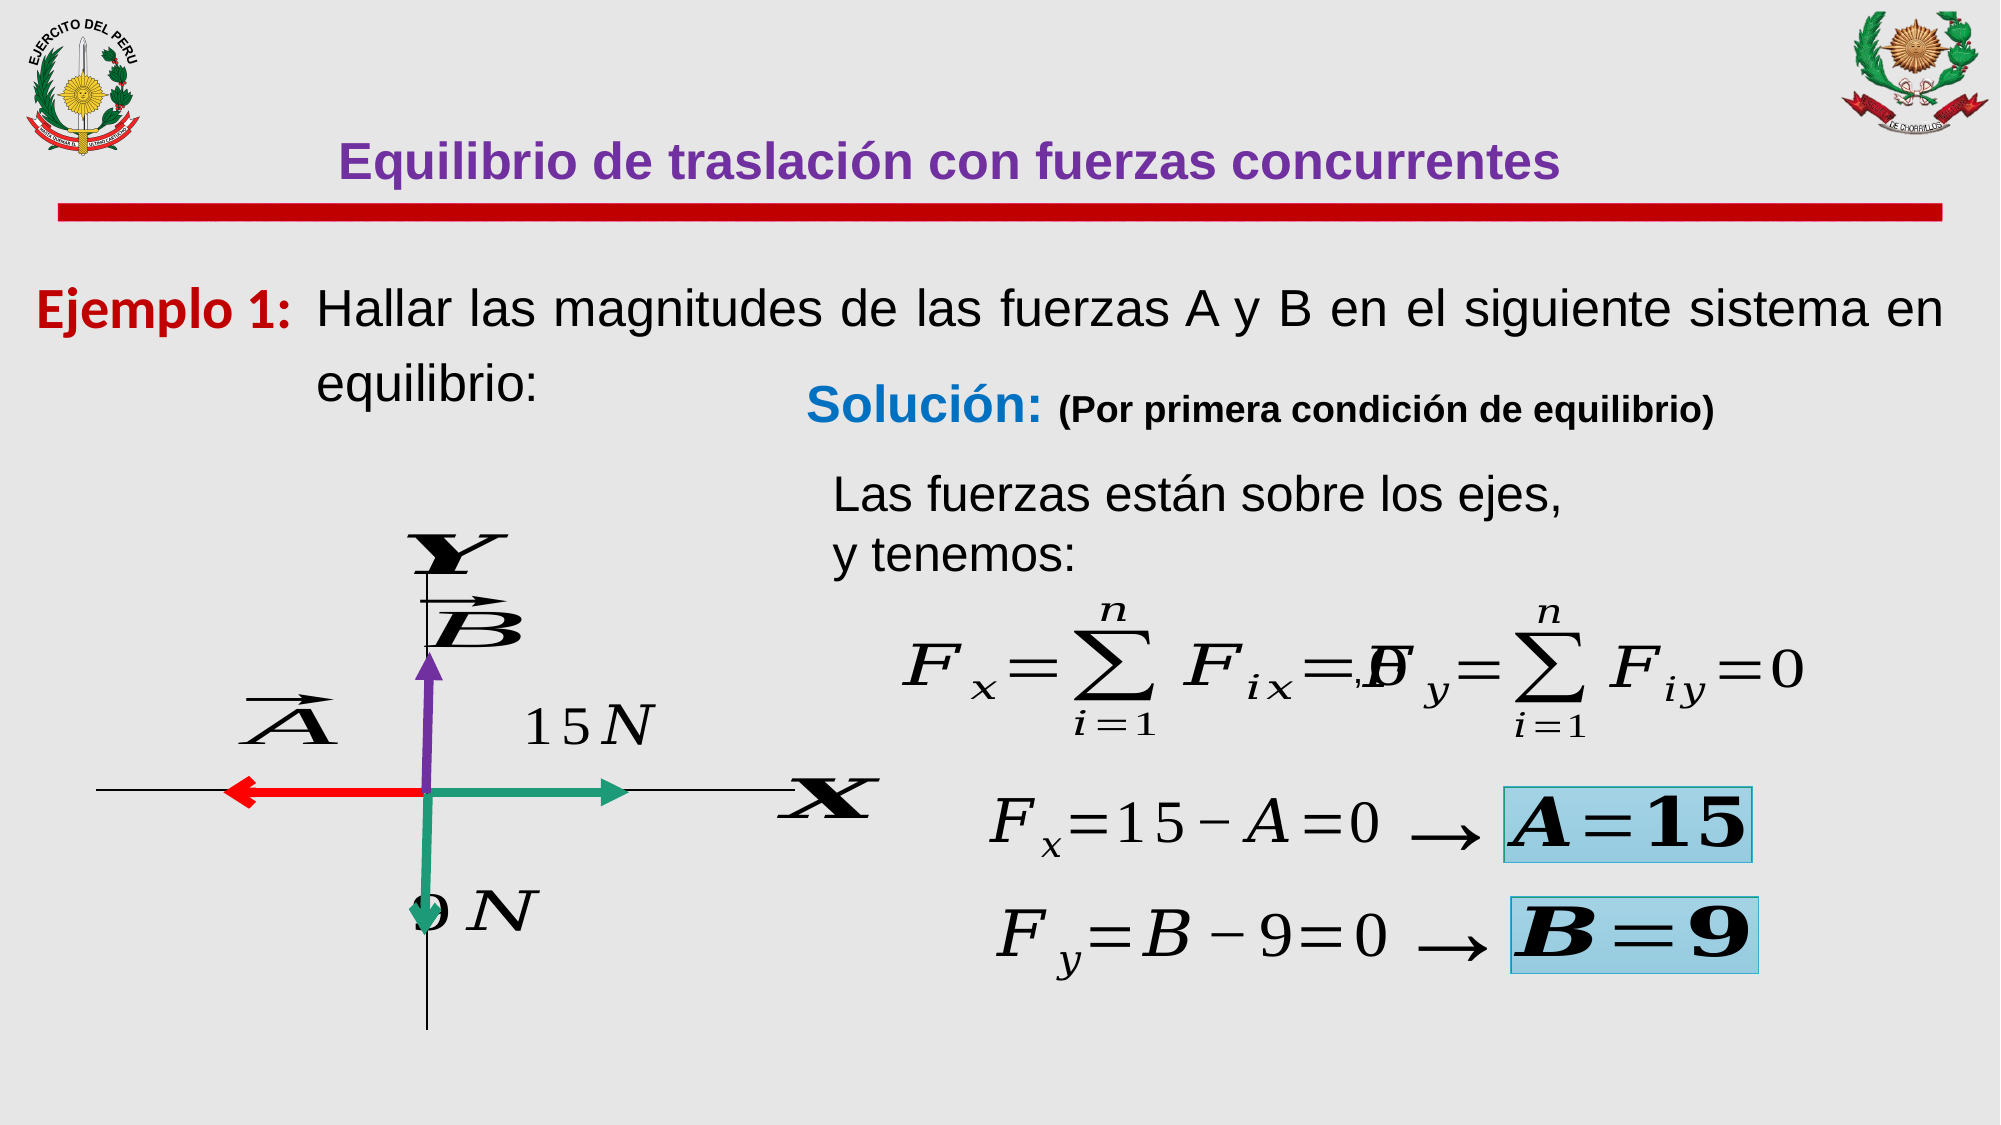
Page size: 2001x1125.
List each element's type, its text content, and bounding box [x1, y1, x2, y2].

text_box Ejemplo 1: [22, 234, 347, 348]
picture [1822, 0, 1999, 146]
picture [26, 19, 140, 156]
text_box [424, 793, 429, 936]
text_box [425, 651, 430, 794]
text_box Equilibrio de traslación con fuerzas concurrentes [323, 108, 1764, 198]
text_box , [1338, 638, 1409, 699]
text_box Las fuerzas están sobre los ejes, y tenemos: [817, 453, 1613, 589]
text_box Hallar las magnitudes de las fuerzas A y B en el siguiente sistema en equilibrio: [302, 254, 1961, 420]
text_box Solución: (Por primera condición de equilibrio) [792, 350, 2000, 440]
